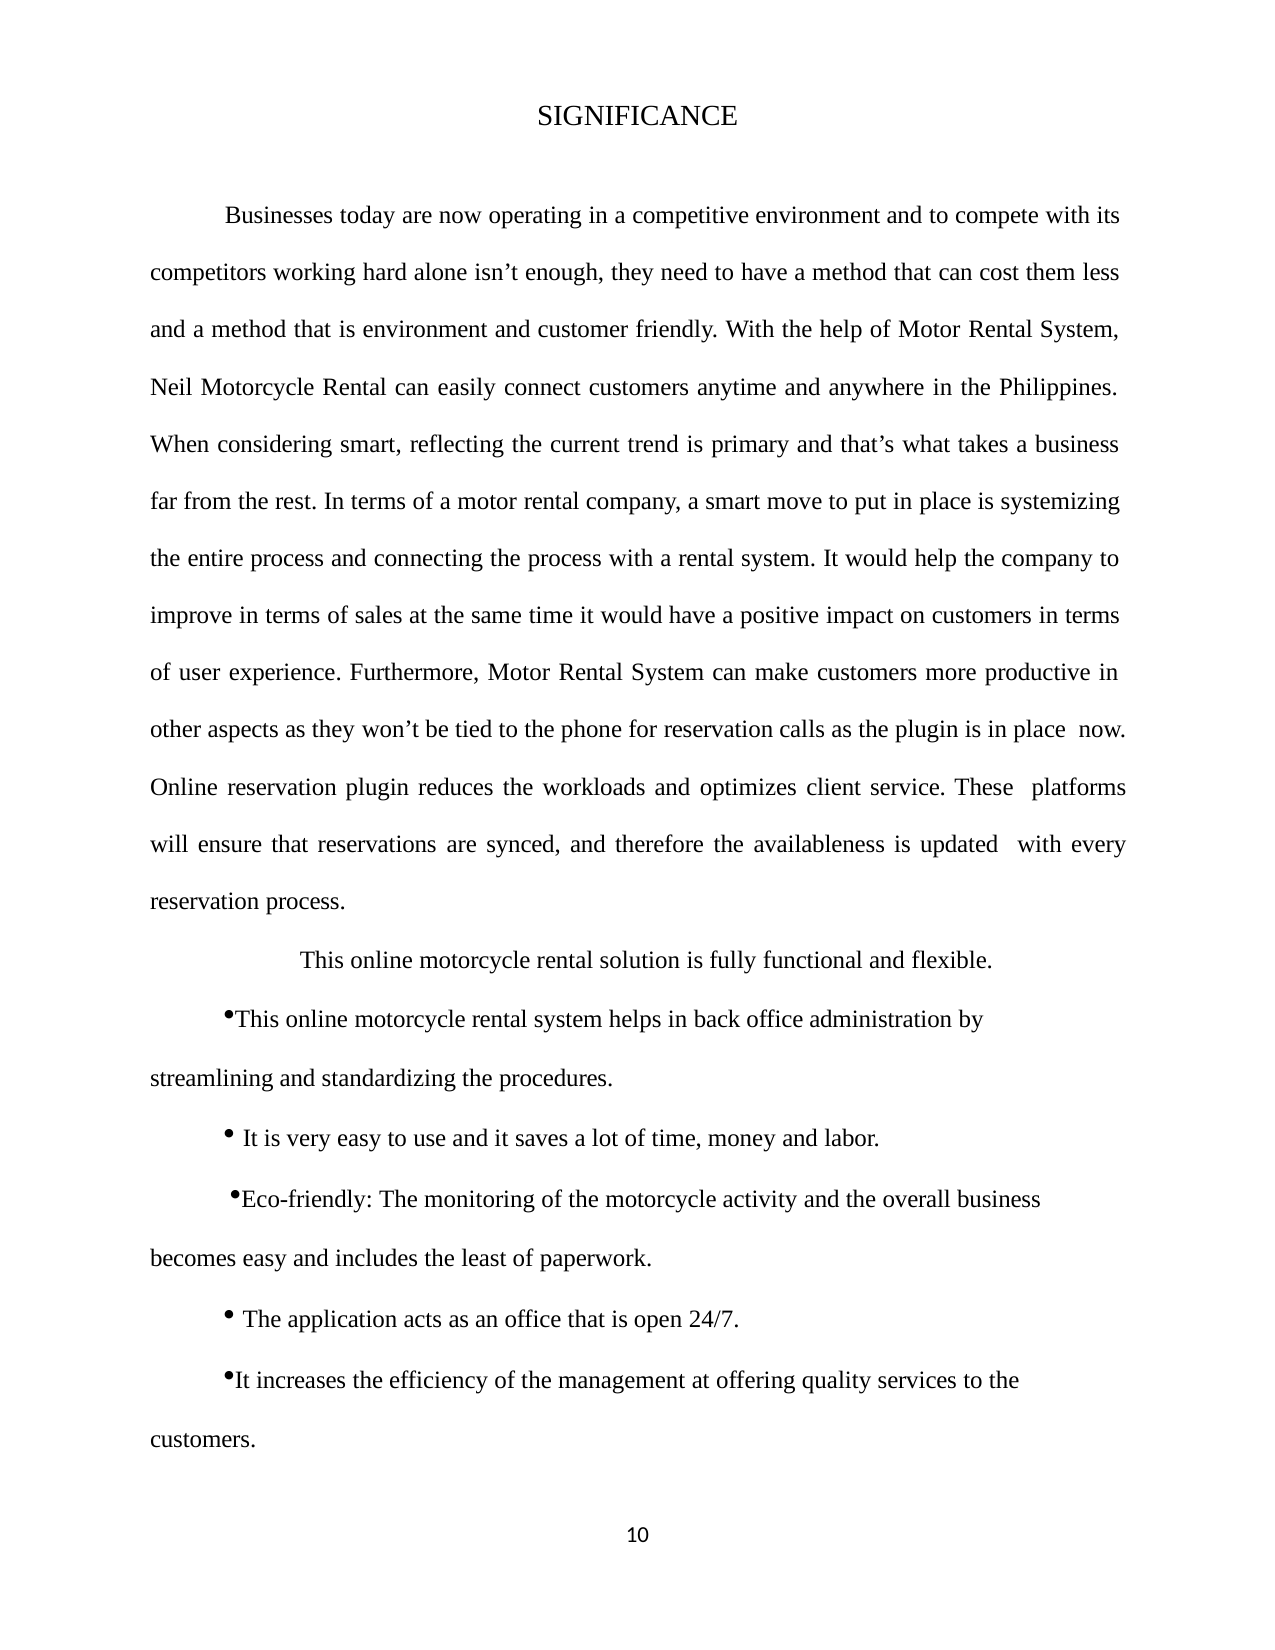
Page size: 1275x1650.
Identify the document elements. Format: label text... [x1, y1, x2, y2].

text_box SIGNIFICANCE Businesses today are now operating in a competitive environment and to compete with its competitors working hard alone isn’t enough, they need to have a method that can cost them less and a method that is environment and customer friendly. With the help of Motor Rental System, Neil Motorcycle Rental can easily connect customers anytime and anywhere in the Philippines. When considering smart, reflecting the current trend is primary and that’s what takes a business far from the rest. In terms of a motor rental company, a smart move to put in place is systemizing the entire process and connecting the process with a rental system. It would help the company to improve in terms of sales at the same time it would have a positive impact on customers in terms of user experience. Furthermore, Motor Rental System can make customers more productive in other aspects as they won’t be tied to the phone for reservation calls as the plugin is in place now. Online reservation plugin reduces the workloads and optimizes client service. These platforms will ensure that reservations are synced, and therefore the availableness is updated with every reservation process. This online motorcycle rental solution is fully functional and flexible. This online motorcycle rental system helps in back office administration by streamlining and standardizing the procedures. It is very easy to use and it saves a lot of time, money and labor. Eco-friendly: The monitoring of the motorcycle activity and the overall business becomes easy and includes the least of paperwork. The application acts as an office that is open 24/7. It increases the efficiency of the management at offering quality services to the customers. [147, 94, 1128, 1452]
text_box 10 [619, 1522, 656, 1547]
